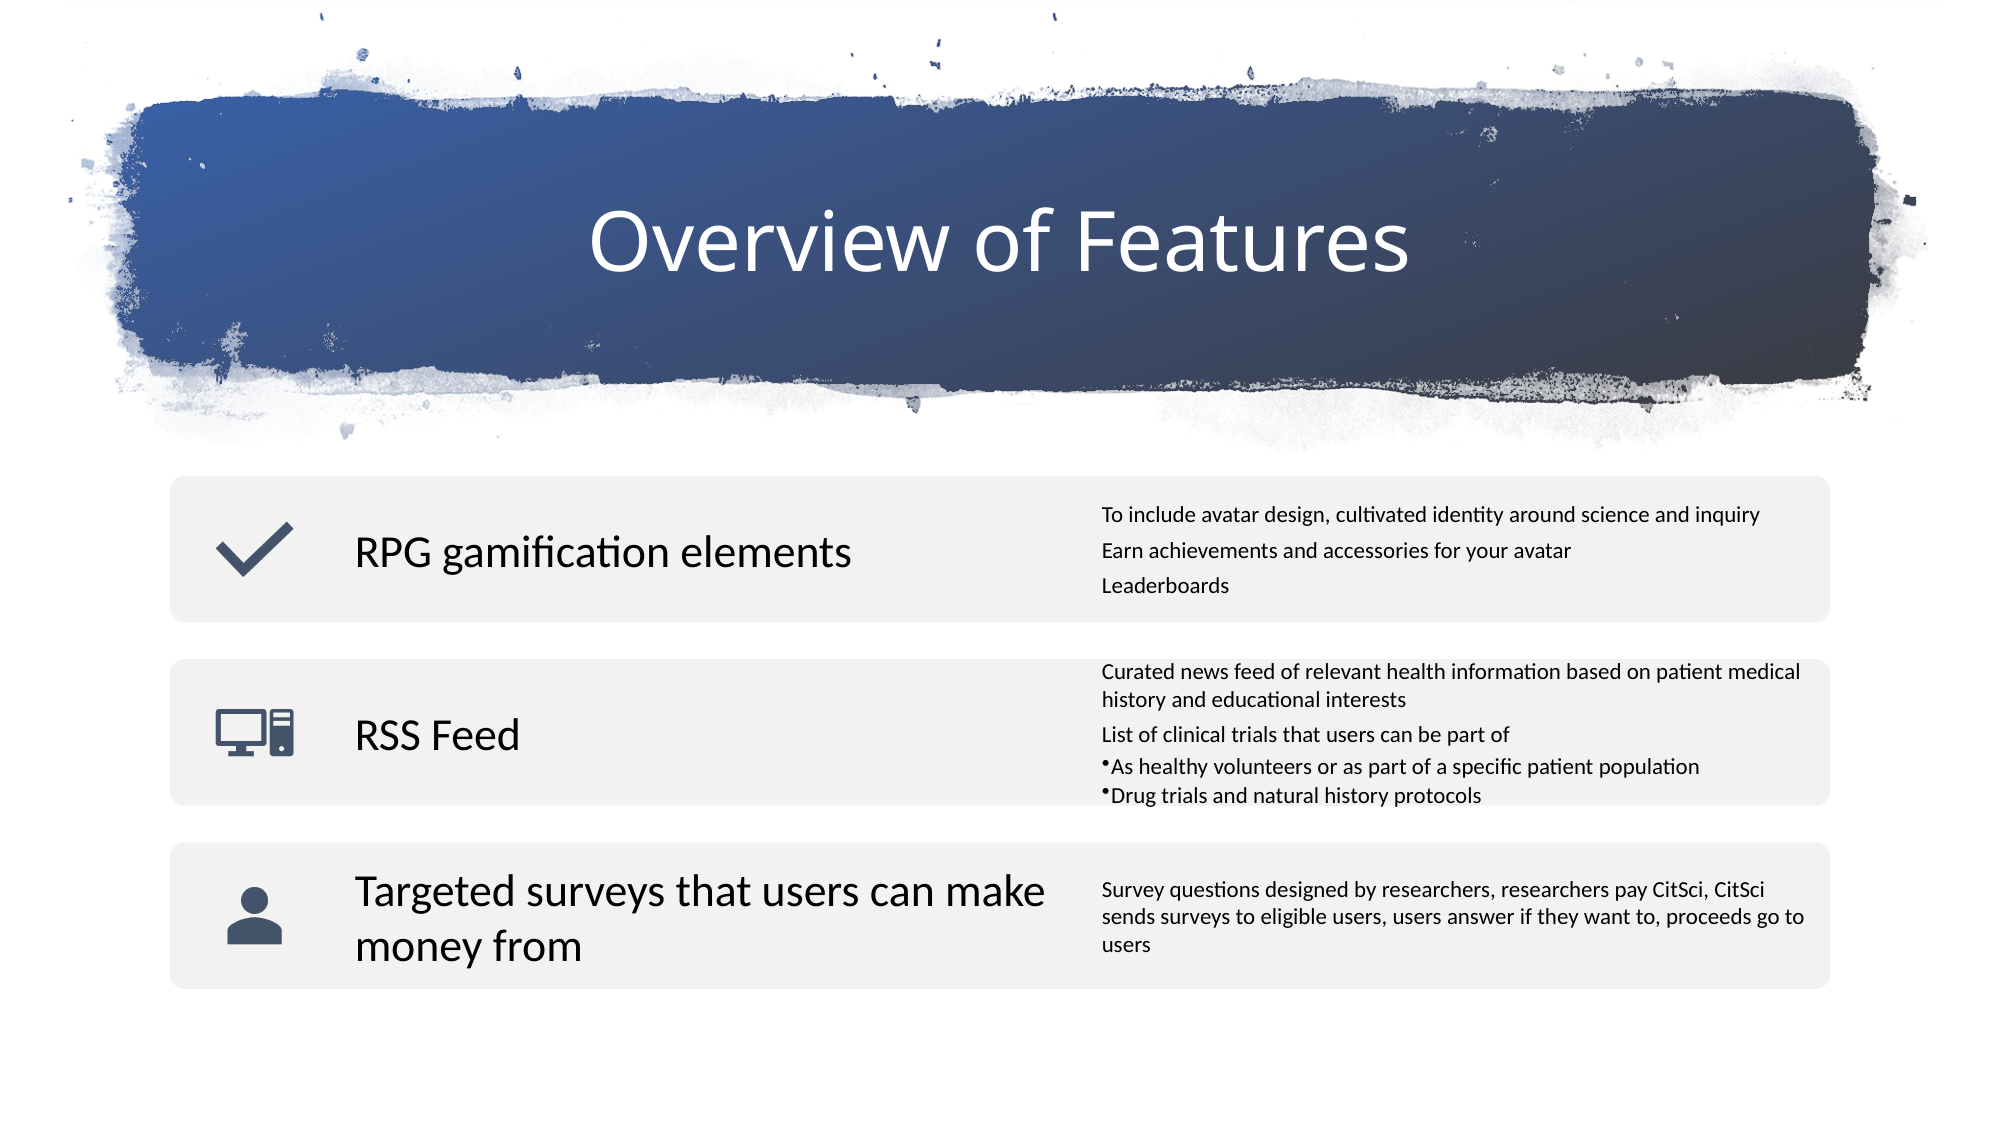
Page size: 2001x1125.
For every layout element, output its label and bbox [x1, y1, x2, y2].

list [169, 475, 1830, 990]
picture [0, 0, 2000, 1125]
